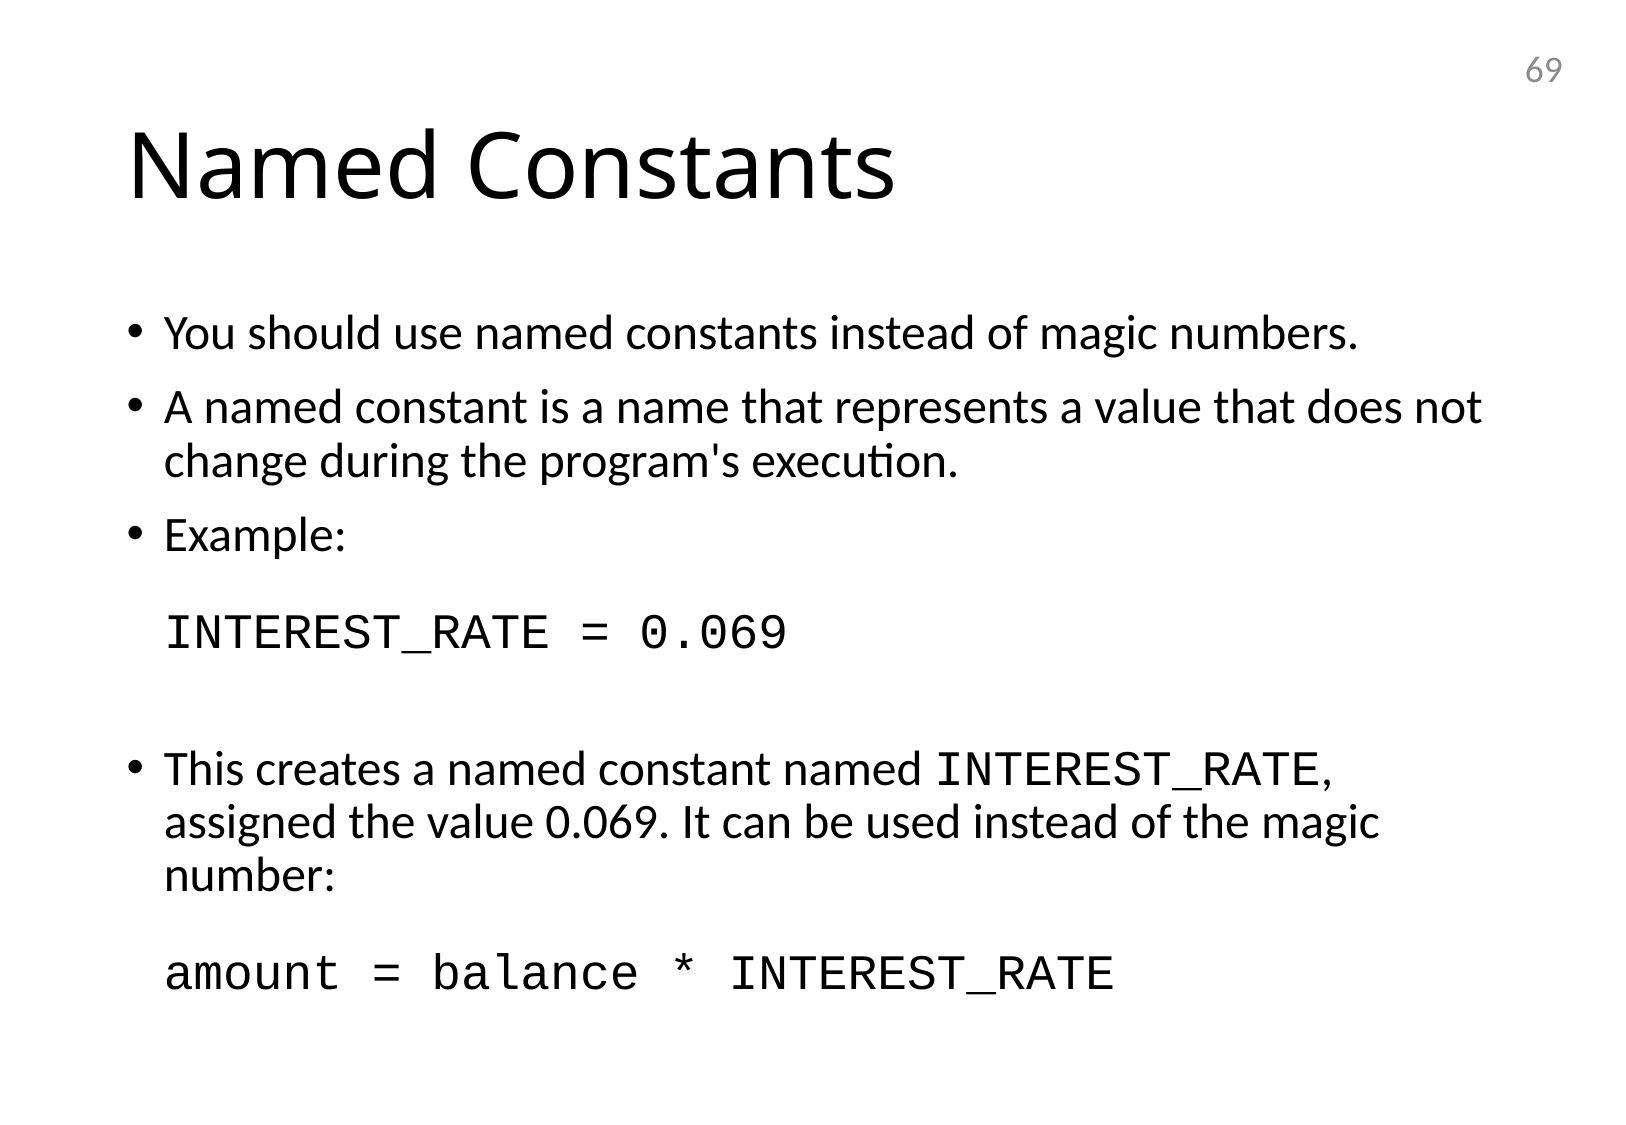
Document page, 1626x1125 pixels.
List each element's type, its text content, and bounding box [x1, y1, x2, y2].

slide_number 69 [1212, 37, 1578, 98]
list You should use named constants instead of magic numbers. A named constant is a name that represents a value that does not change during the program's execution. Example: INTEREST_RATE = 0.069 This creates a named constant named INTEREST_RATE, assigned the value 0.069. It can be used instead of the magic number: amount = balance * INTEREST_RATE [111, 299, 1514, 1014]
title Named Constants [111, 59, 1514, 278]
